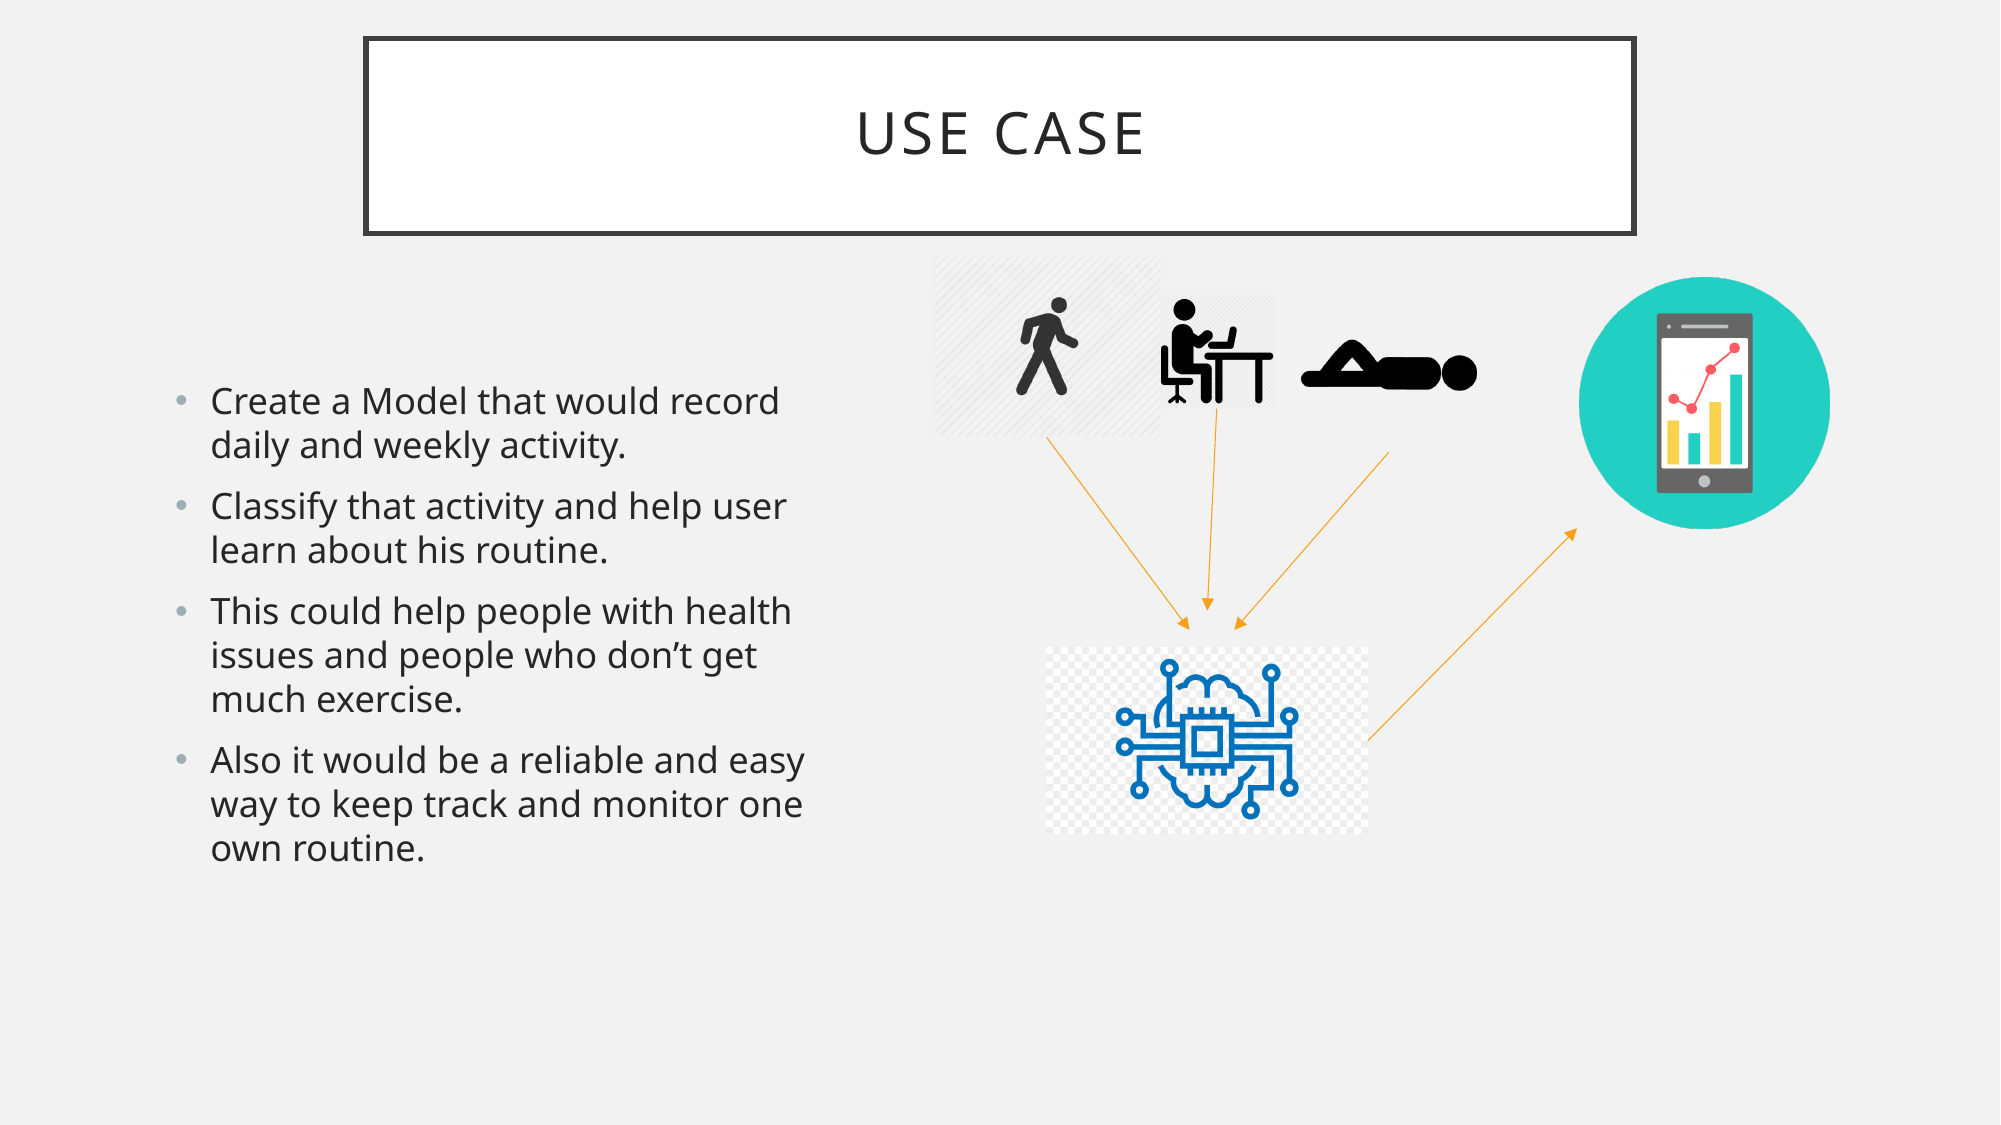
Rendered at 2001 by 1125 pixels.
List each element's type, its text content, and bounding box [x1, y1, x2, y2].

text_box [1046, 437, 1190, 630]
title Use case [363, 36, 1637, 236]
picture [931, 254, 1275, 438]
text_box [1367, 528, 1578, 741]
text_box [1207, 408, 1217, 611]
picture [1046, 647, 1368, 834]
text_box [1234, 452, 1389, 630]
picture [1579, 277, 1830, 529]
picture [1301, 277, 1477, 453]
list Create a Model that would record daily and weekly activity. Classify that activity and help user learn about his routine. This could help people with health issues and people who don’t get much exercise. Also it would be a reliable and easy way to keep track and monitor one own routine. [160, 370, 851, 880]
